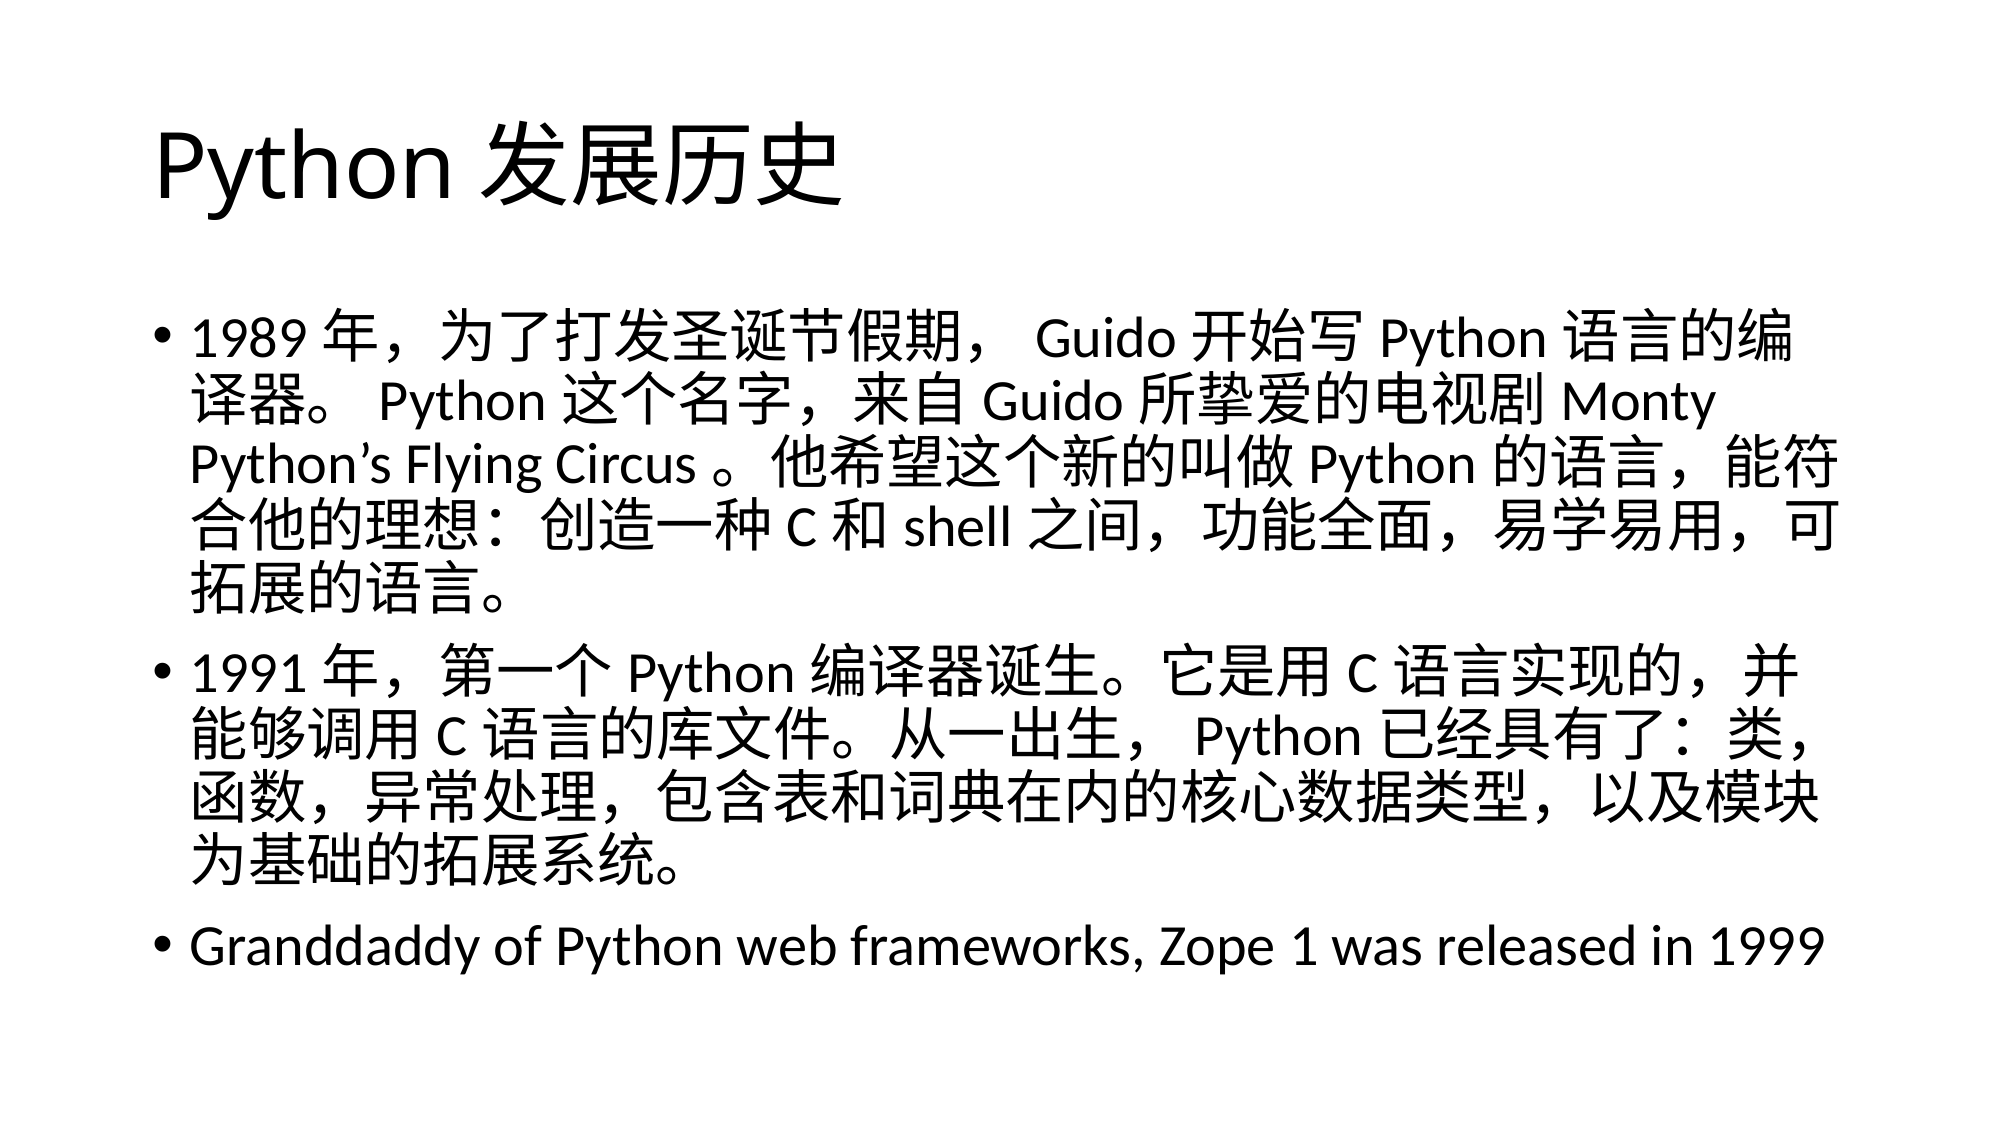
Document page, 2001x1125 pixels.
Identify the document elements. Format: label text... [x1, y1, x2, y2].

list 1989年，为了打发圣诞节假期，Guido开始写Python语言的编译器。Python这个名字，来自Guido所挚爱的电视剧Monty Python’s Flying Circus。他希望这个新的叫做Python的语言，能符合他的理想：创造一种C和shell之间，功能全面，易学易用，可拓展的语言。 1991年，第一个Python编译器诞生。它是用C语言实现的，并能够调用C语言的库文件。从一出生，Python已经具有了：类，函数，异常处理，包含表和词典在内的核心数据类型，以及模块为基础的拓展系统。 Granddaddy of Python web frameworks, Zope 1 was released in 1999 [137, 299, 1863, 1014]
title Python发展历史 [137, 59, 1863, 278]
